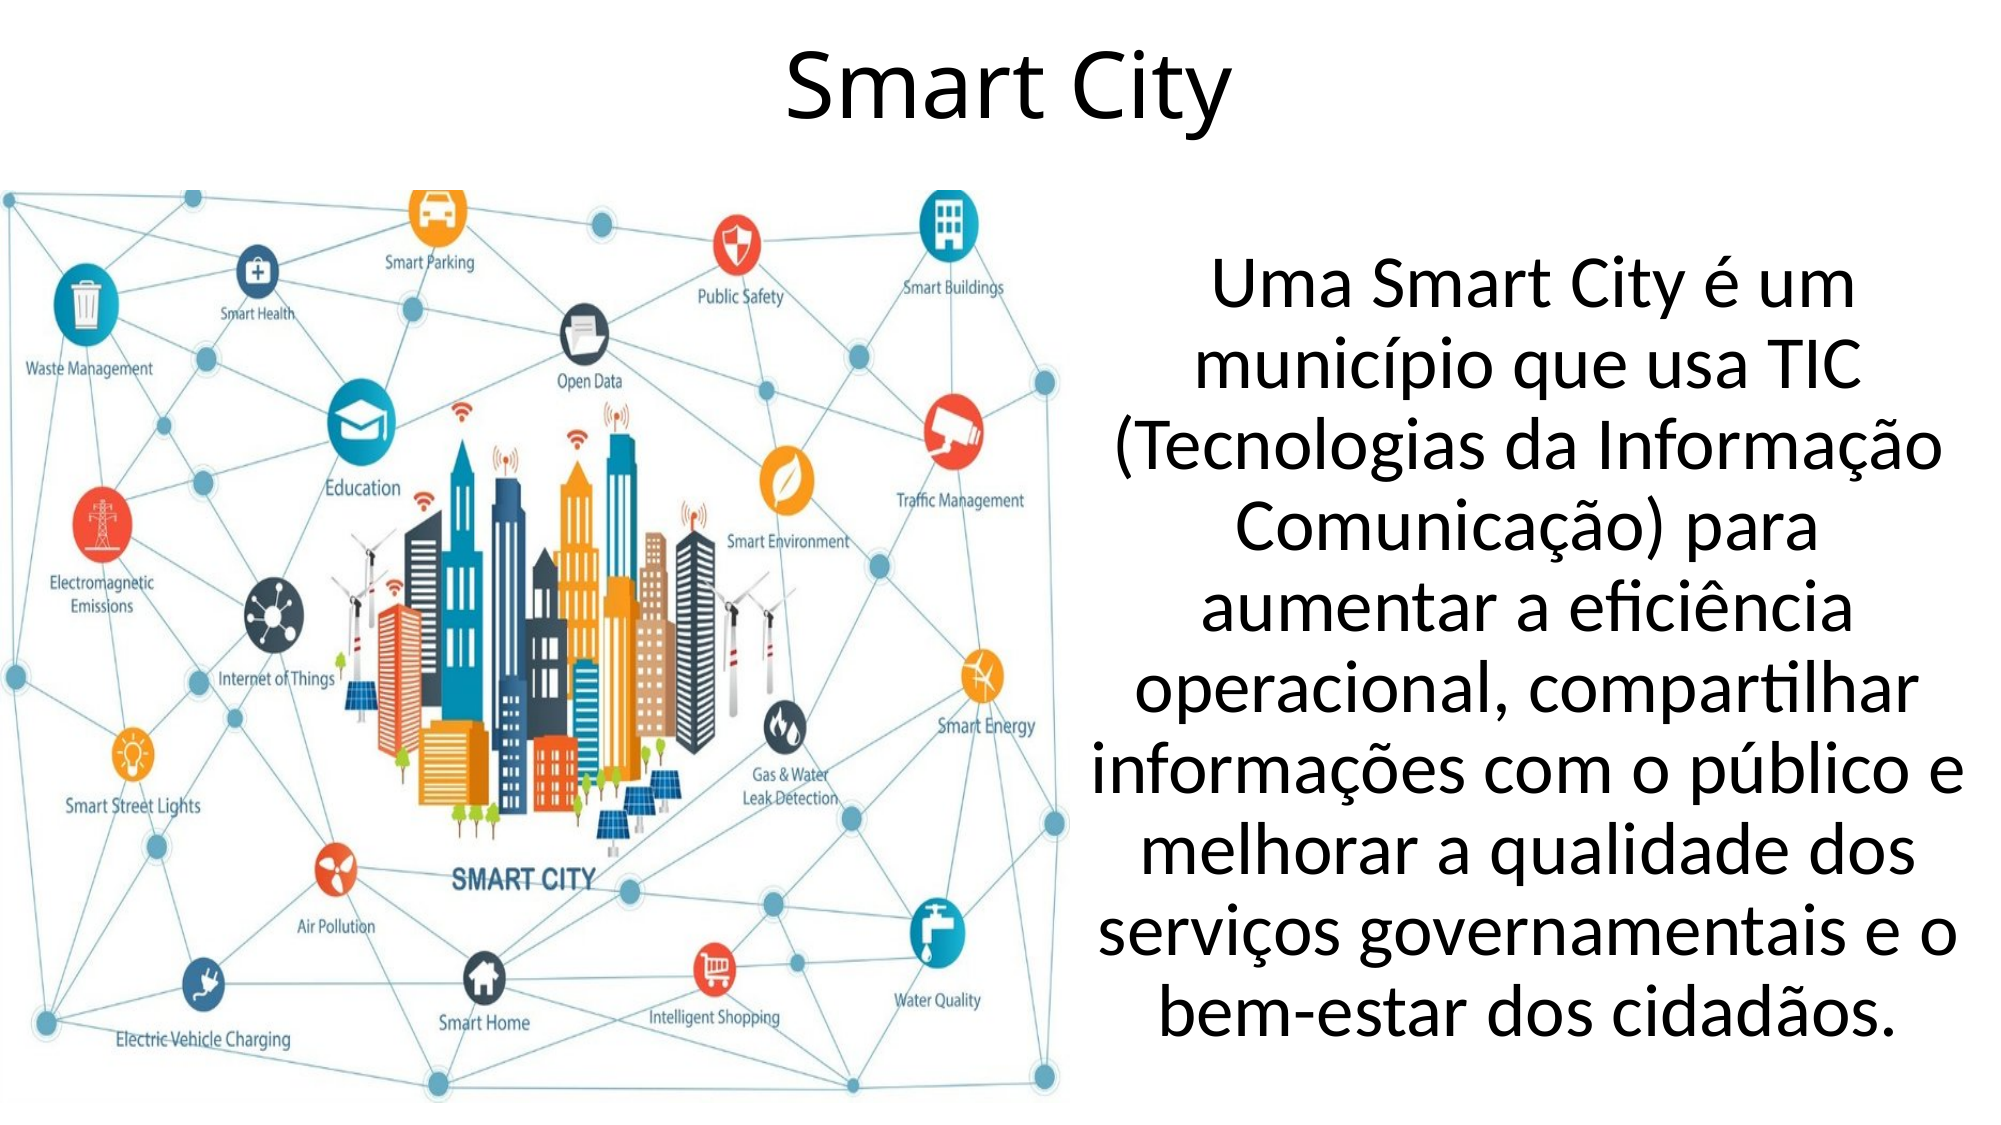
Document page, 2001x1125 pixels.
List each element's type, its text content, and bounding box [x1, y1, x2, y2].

subtitle Uma Smart City é um município que usa TIC (Tecnologias da Informação Comunicação) para aumentar a eficiência operacional, compartilhar informações com o público e melhorar a qualidade dos serviços governamentais e o bem-estar dos cidadãos. [1069, 235, 1988, 1125]
picture [0, 190, 1070, 1103]
title Smart City [463, 30, 1555, 147]
